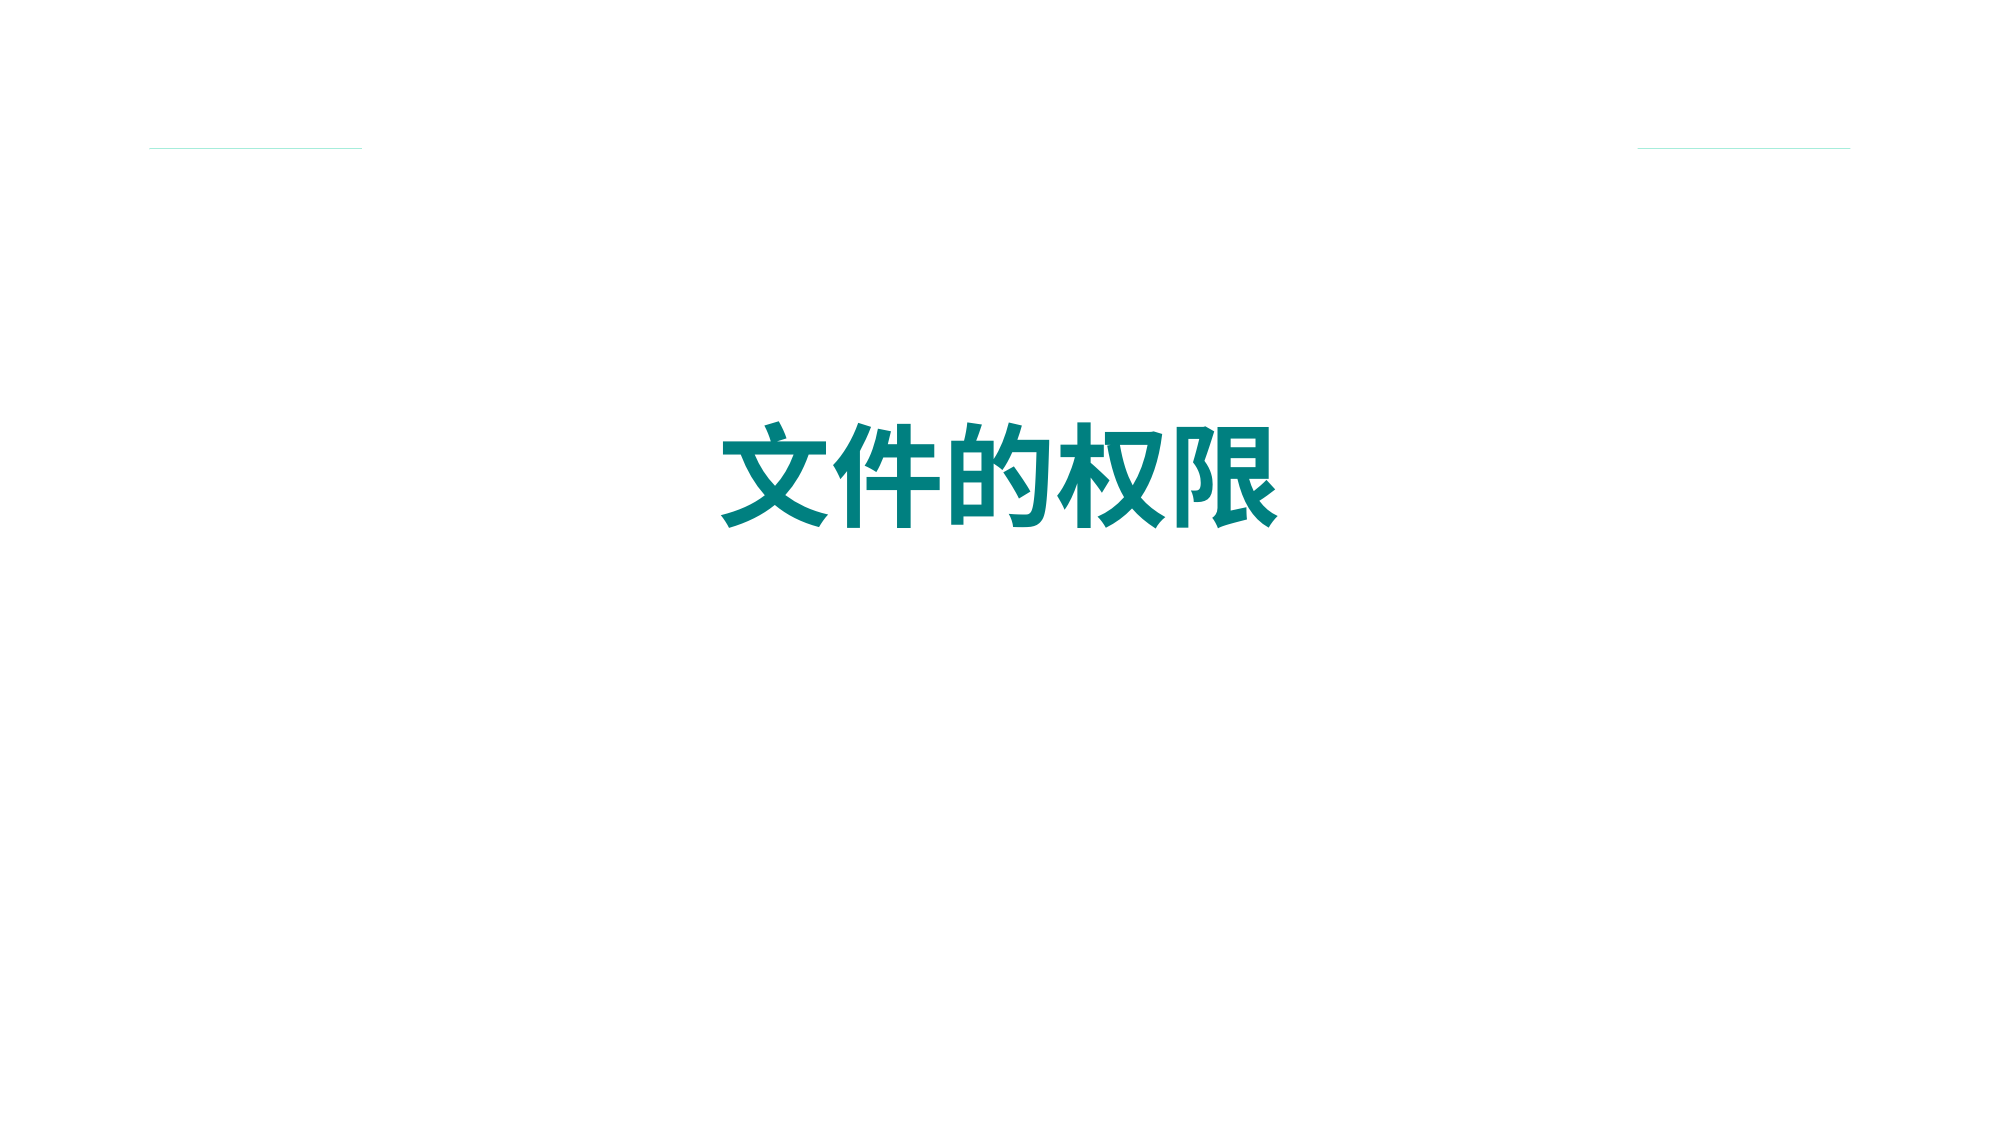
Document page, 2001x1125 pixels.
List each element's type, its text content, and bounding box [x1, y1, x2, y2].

title 文件的权限 [326, 302, 1674, 646]
